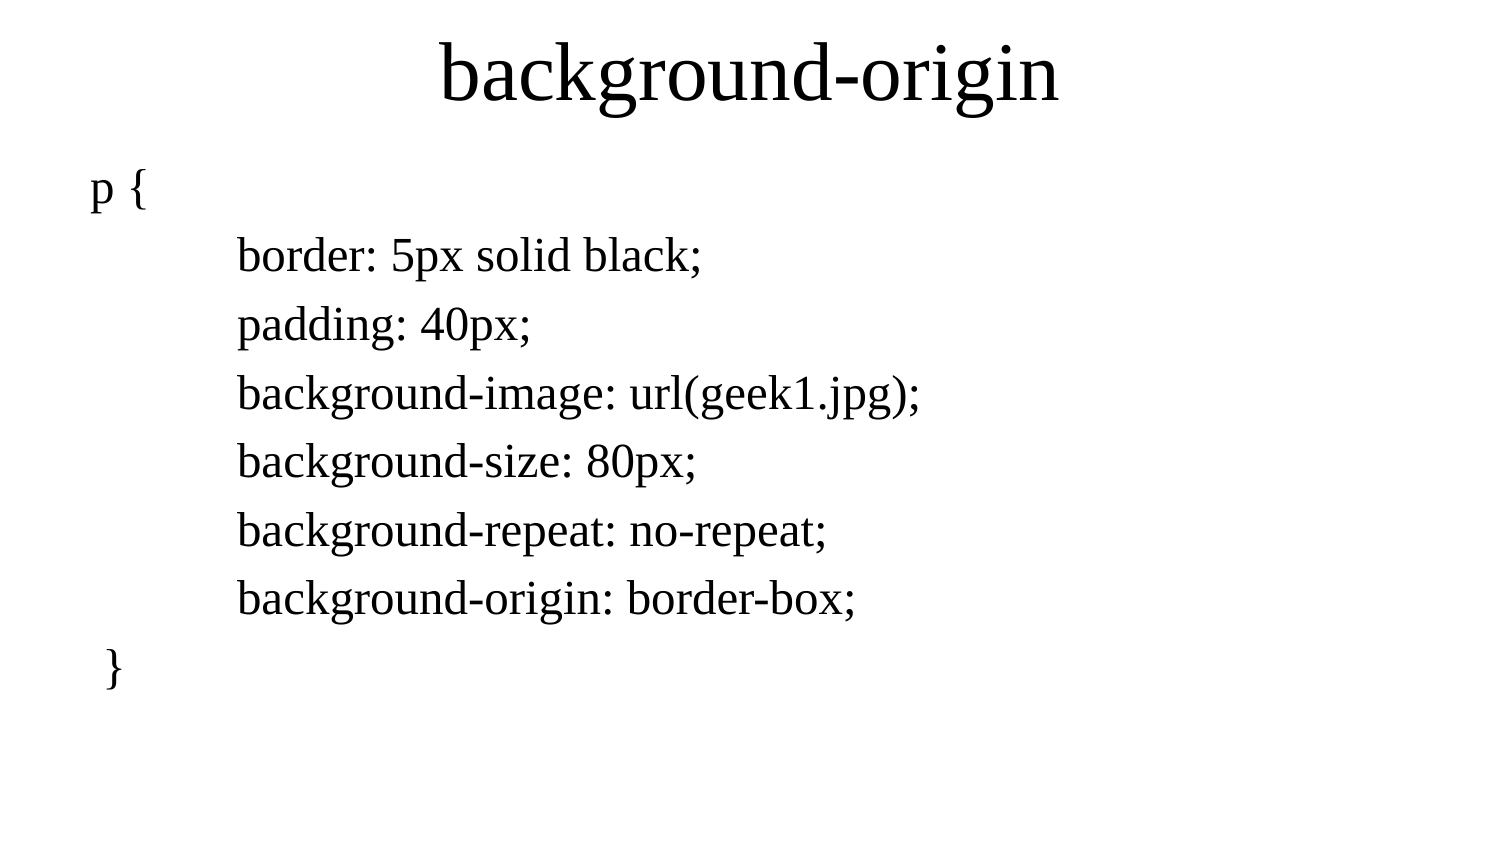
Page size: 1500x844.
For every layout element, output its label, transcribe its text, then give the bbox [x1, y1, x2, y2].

title background-origin [75, 0, 1425, 138]
list p { border: 5px solid black; padding: 40px; background-image: url(geek1.jpg); background-size: 80px; background-repeat: no-repeat; background-origin: border-box; } [75, 146, 1425, 704]
